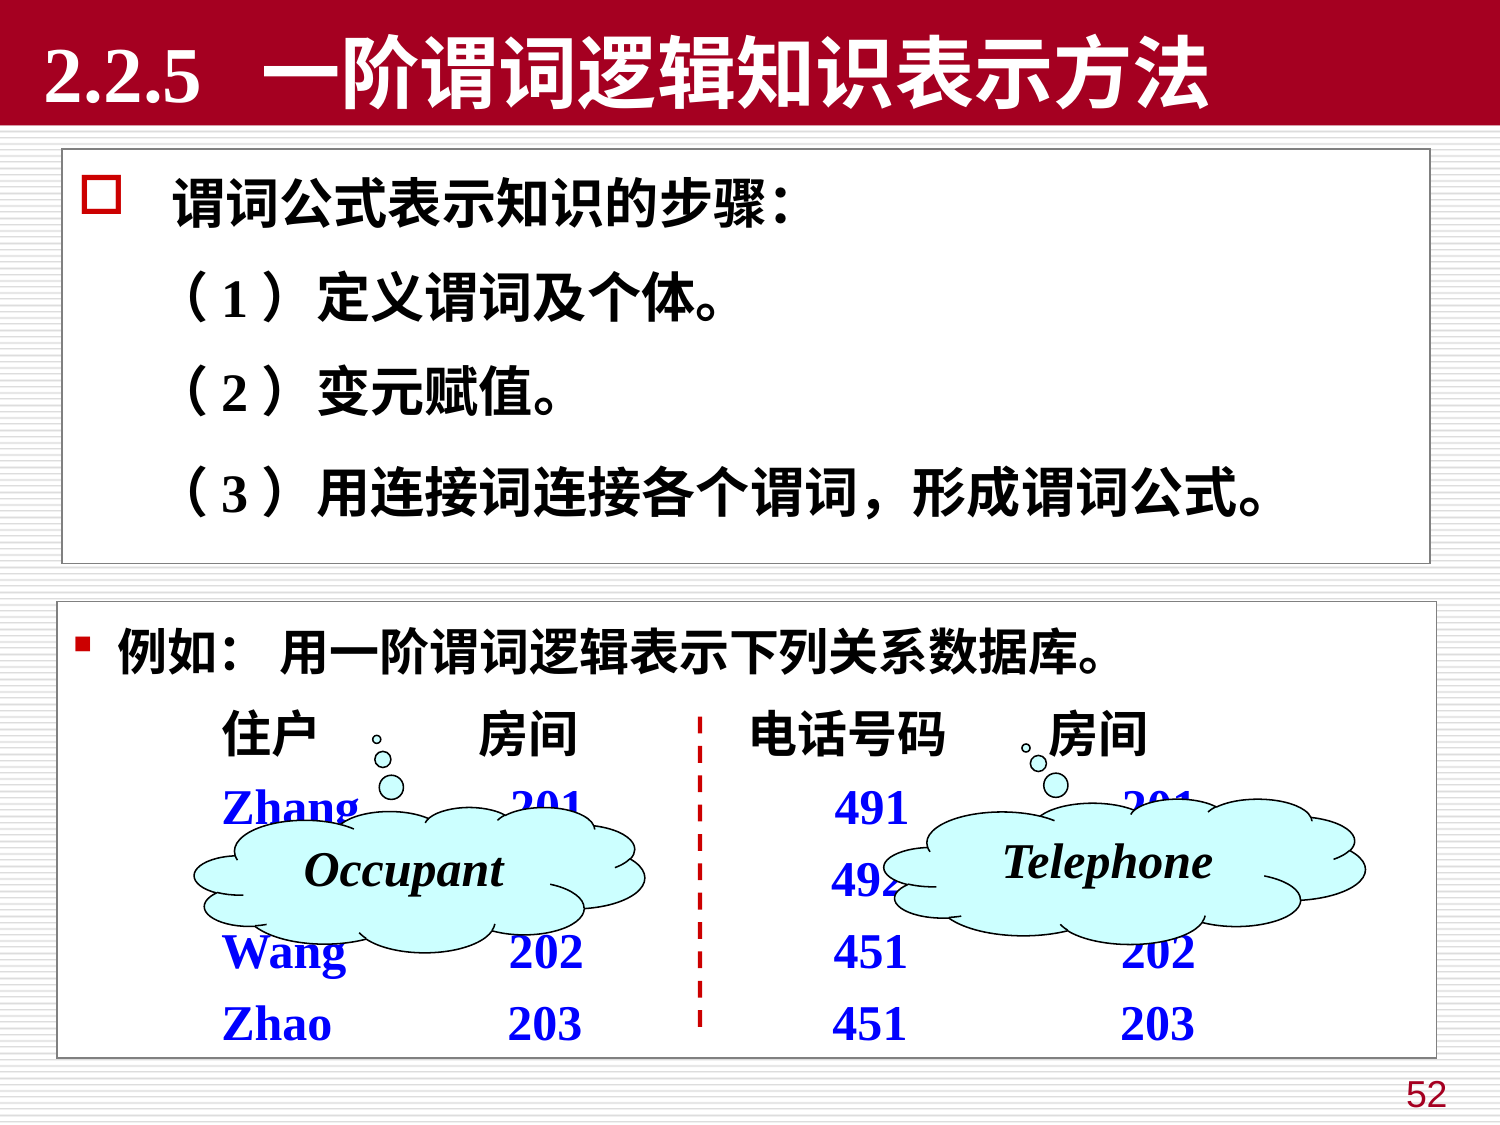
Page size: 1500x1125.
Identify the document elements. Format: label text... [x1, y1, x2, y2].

text_box Occupant [194, 807, 645, 953]
list 谓词公式表示知识的步骤： （1）定义谓词及个体。 （2）变元赋值。 （3）用连接词连接各个谓词，形成谓词公式。 [61, 148, 1431, 564]
title 2.2.5 一阶谓词逻辑知识表示方法 [0, 0, 1500, 126]
slide_number 52 [1137, 1062, 1463, 1122]
text_box 例如： 用一阶谓词逻辑表示下列关系数据库。 住户 房间 电话号码 房间 Zhang 201 491 201 Li 201 492 201 Wang 202 451 202 Zhao 203 451 203 [56, 601, 1437, 1059]
text_box Telephone [1043, 773, 1068, 798]
picture [0, 126, 1500, 1125]
text_box Telephone [1030, 755, 1047, 772]
text_box Occupant [379, 775, 404, 800]
text_box Occupant [374, 751, 391, 768]
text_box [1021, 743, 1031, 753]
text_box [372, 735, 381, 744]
text_box Telephone [883, 799, 1366, 945]
